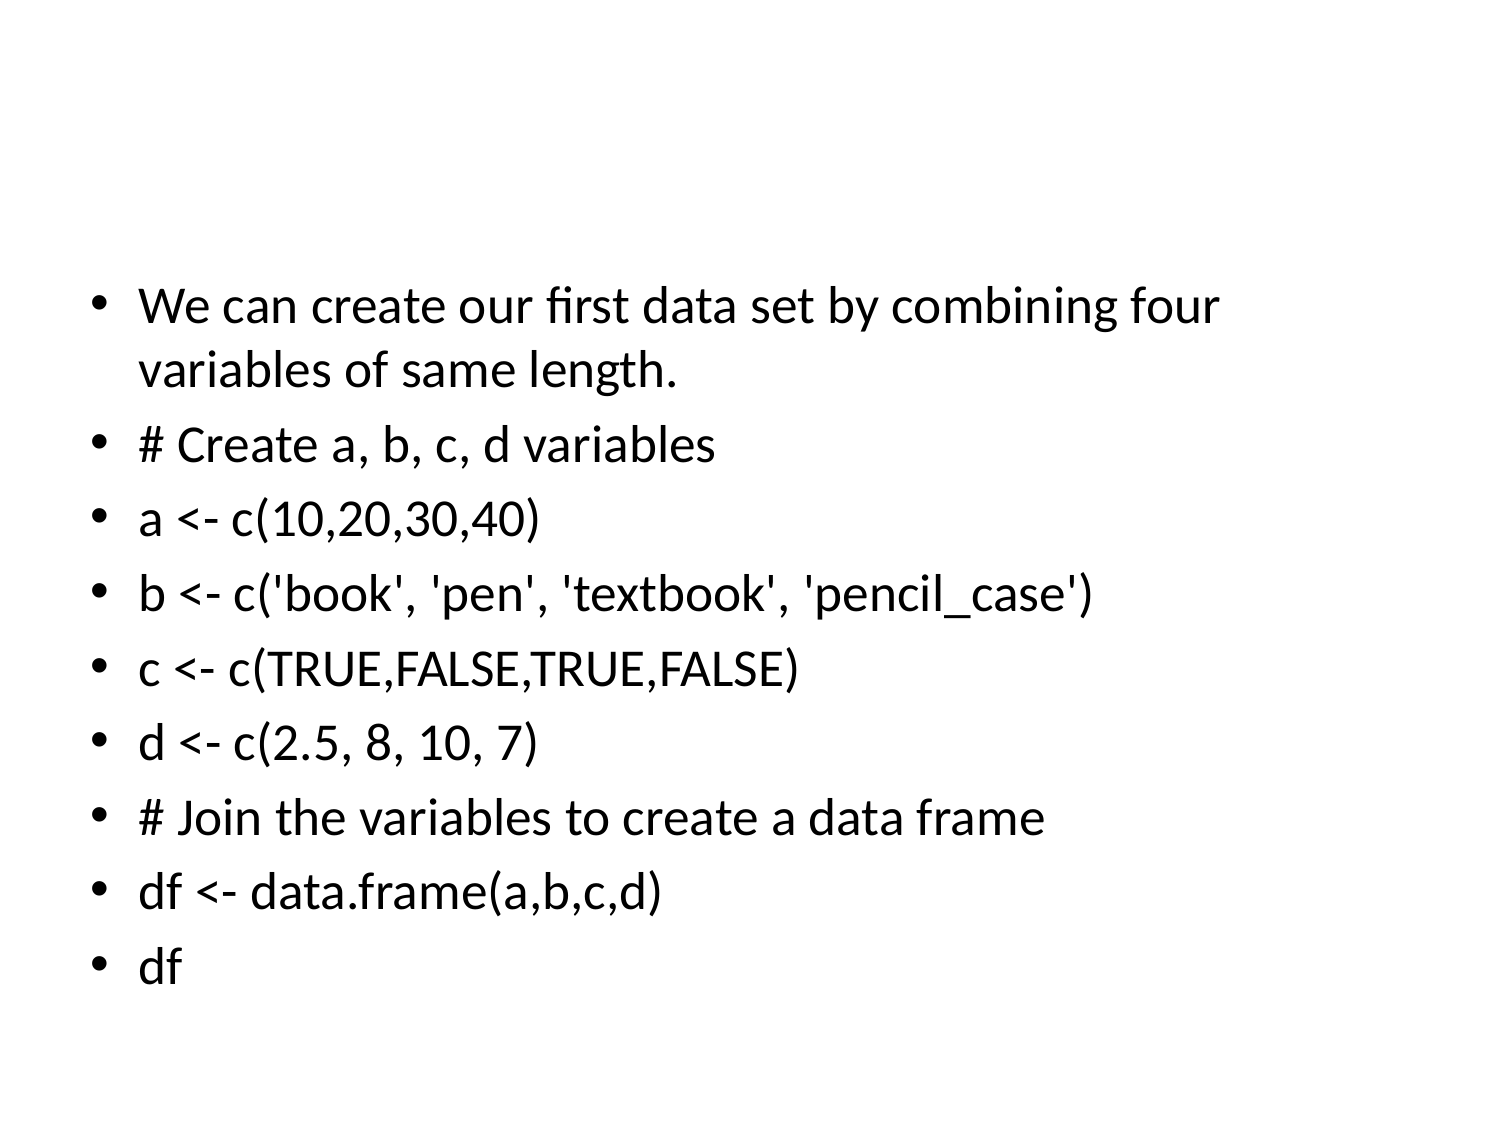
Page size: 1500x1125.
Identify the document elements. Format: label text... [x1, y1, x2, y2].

list We can create our first data set by combining four variables of same length. # Create a, b, c, d variables a <- c(10,20,30,40) b <- c('book', 'pen', 'textbook', 'pencil_case') c <- c(TRUE,FALSE,TRUE,FALSE) d <- c(2.5, 8, 10, 7) # Join the variables to create a data frame df <- data.frame(a,b,c,d) df [75, 262, 1425, 1005]
